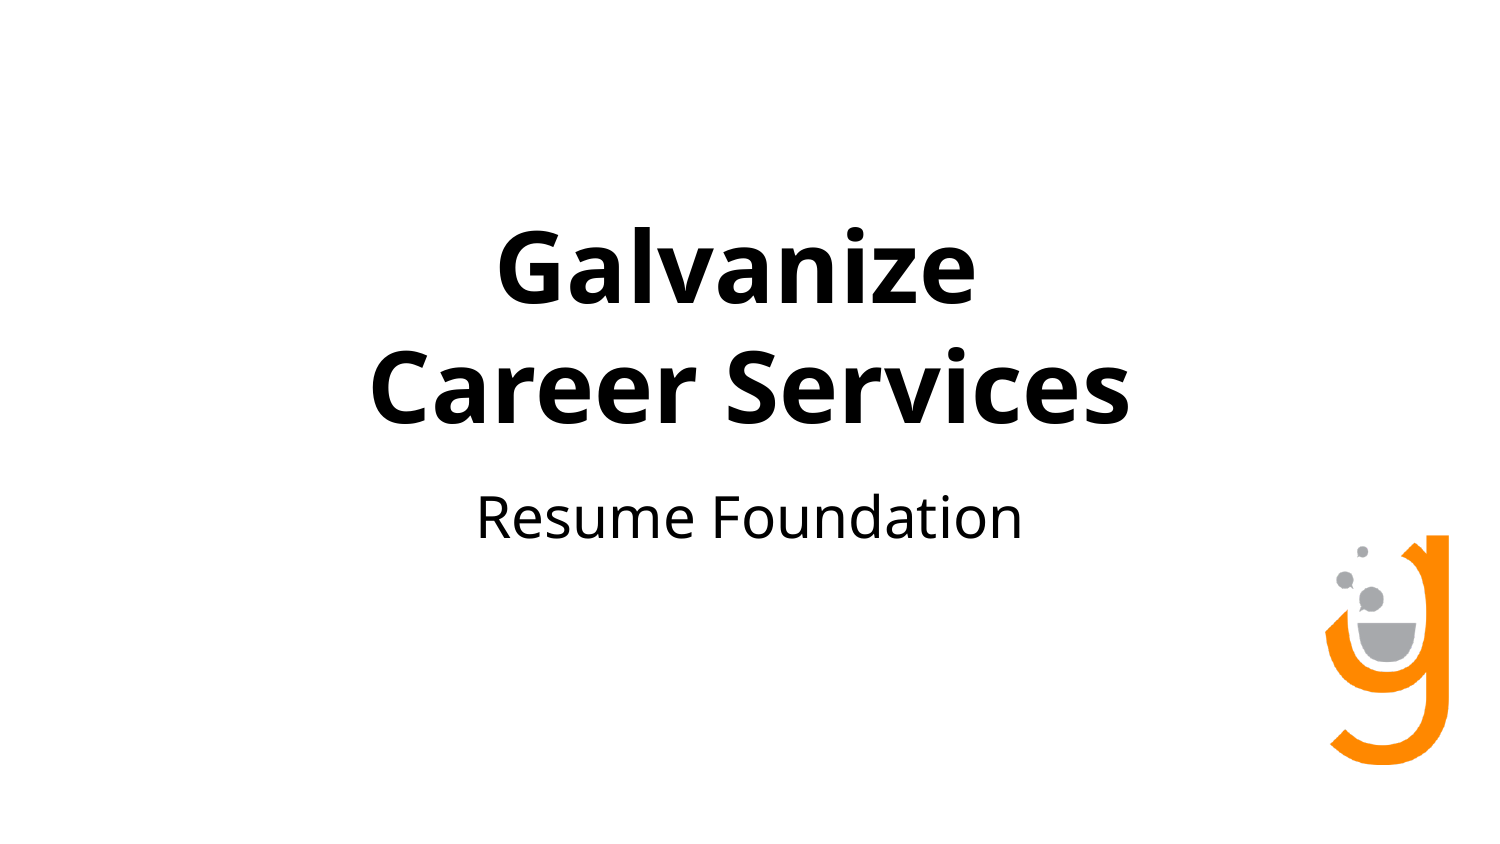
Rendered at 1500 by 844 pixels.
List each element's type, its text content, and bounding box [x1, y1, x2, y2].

picture [1325, 595, 1449, 765]
subtitle Resume Foundation [51, 464, 1449, 595]
title Galvanize Career Services [51, 122, 1449, 459]
